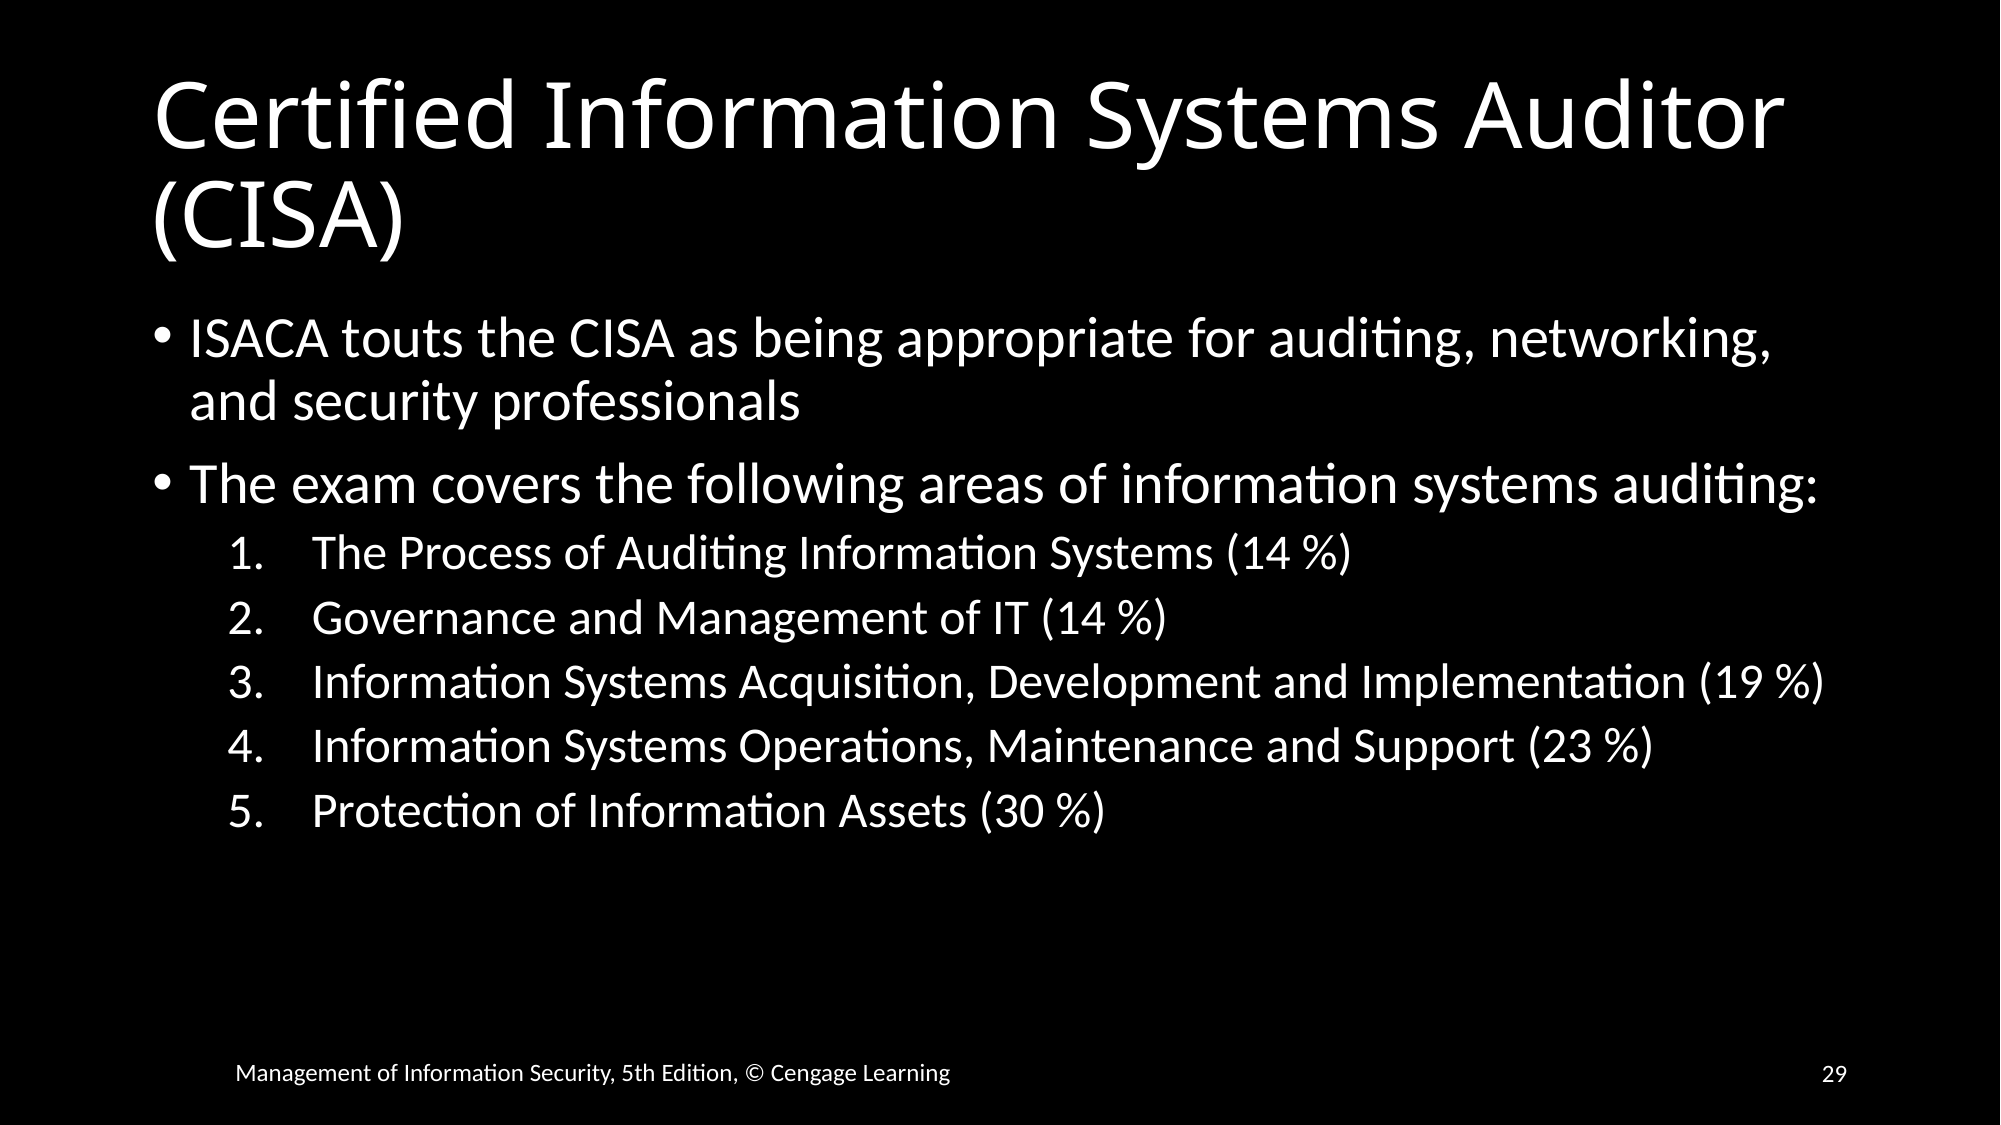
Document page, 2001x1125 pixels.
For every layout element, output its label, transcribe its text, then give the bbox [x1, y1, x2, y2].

title Certified Information Systems Auditor (CISA) [137, 59, 1863, 278]
footer Management of Information Security, 5th Edition, © Cengage Learning [75, 1042, 1113, 1100]
list ISACA touts the CISA as being appropriate for auditing, networking, and security professionals The exam covers the following areas of information systems auditing: The Process of Auditing Information Systems (14 %) Governance and Management of IT (14 %) Information Systems Acquisition, Development and Implementation (19 %) Information Systems Operations, Maintenance and Support (23 %) Protection of Information Assets (30 %) [137, 299, 1863, 1014]
slide_number 29 [1412, 1042, 1863, 1103]
